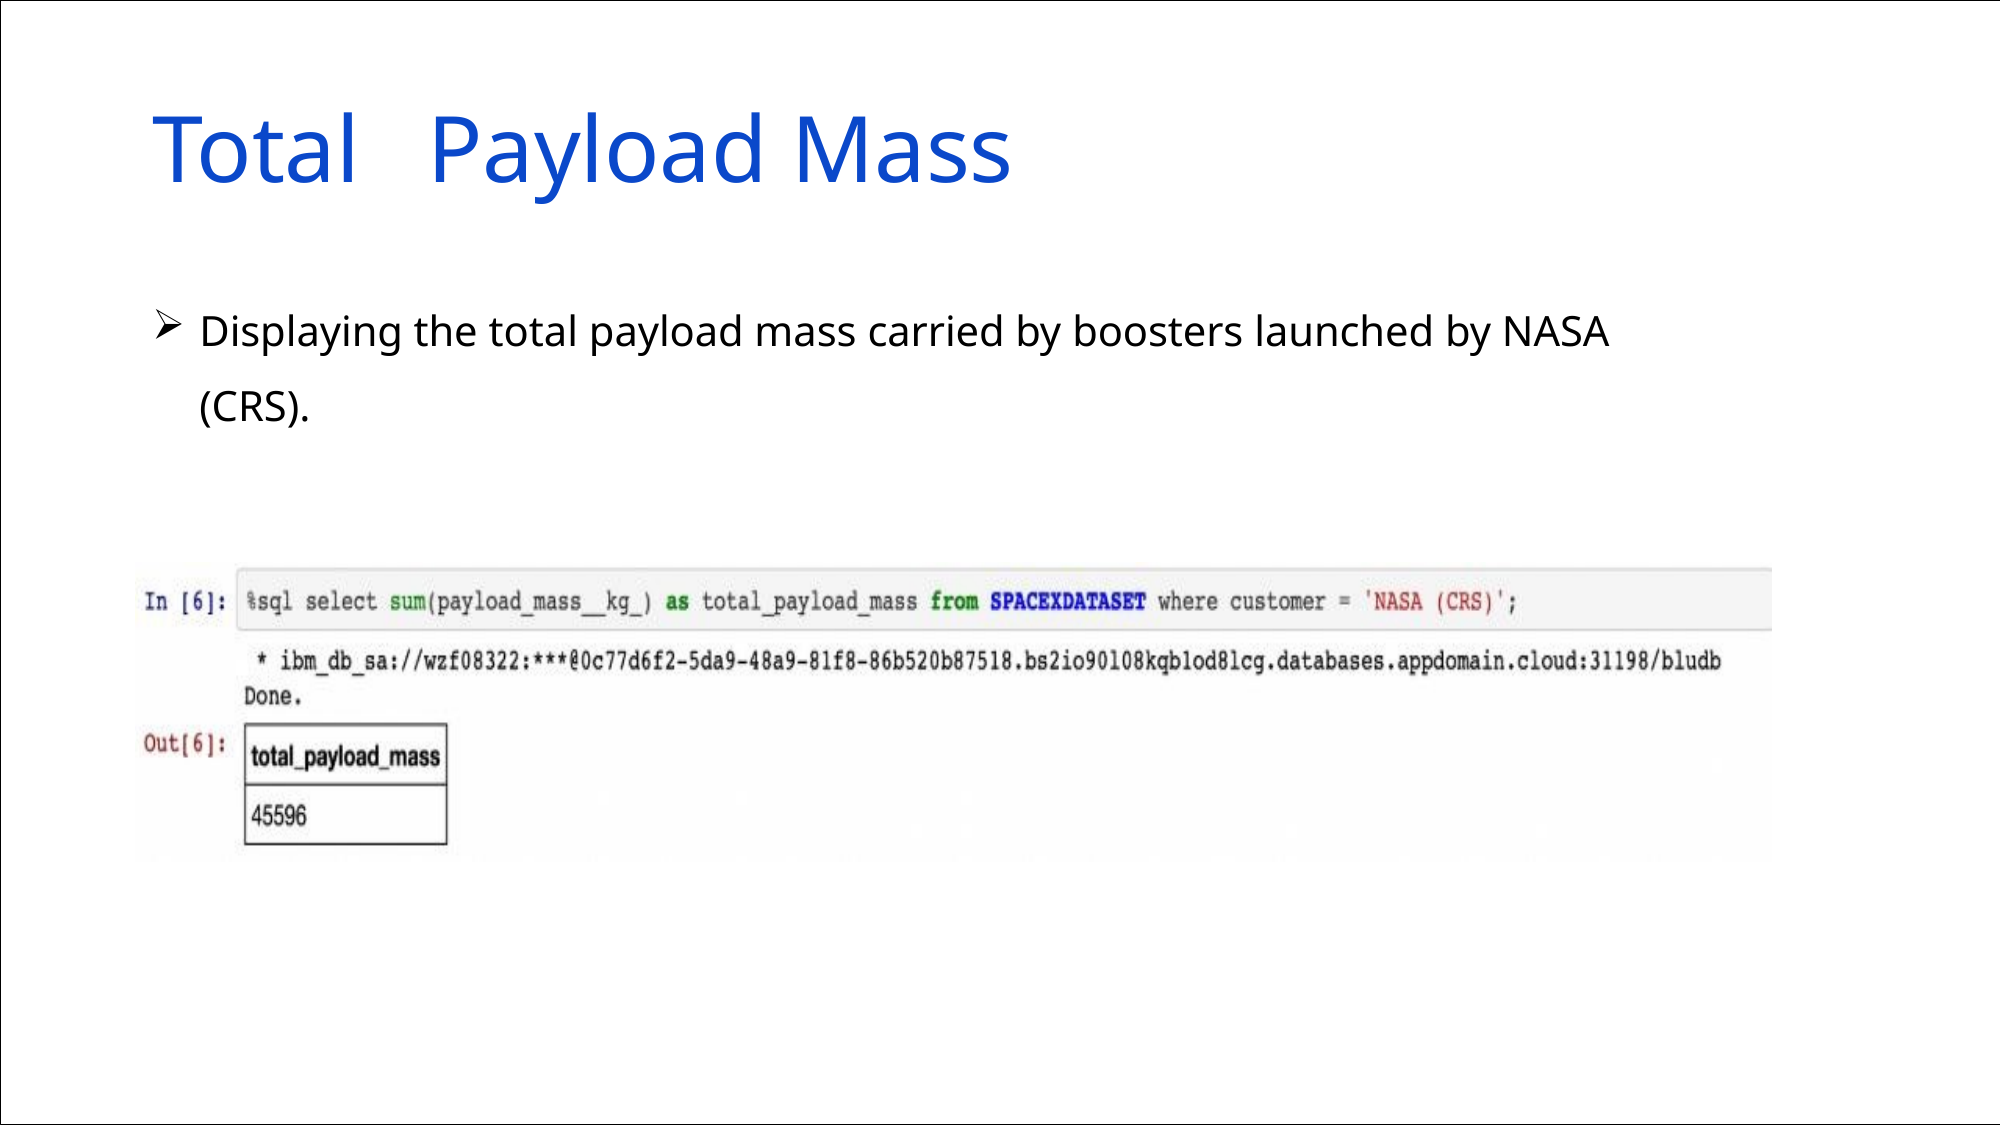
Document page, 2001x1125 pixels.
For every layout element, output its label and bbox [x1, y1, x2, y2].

text_box [0, 0, 2000, 1125]
picture [134, 562, 1772, 862]
